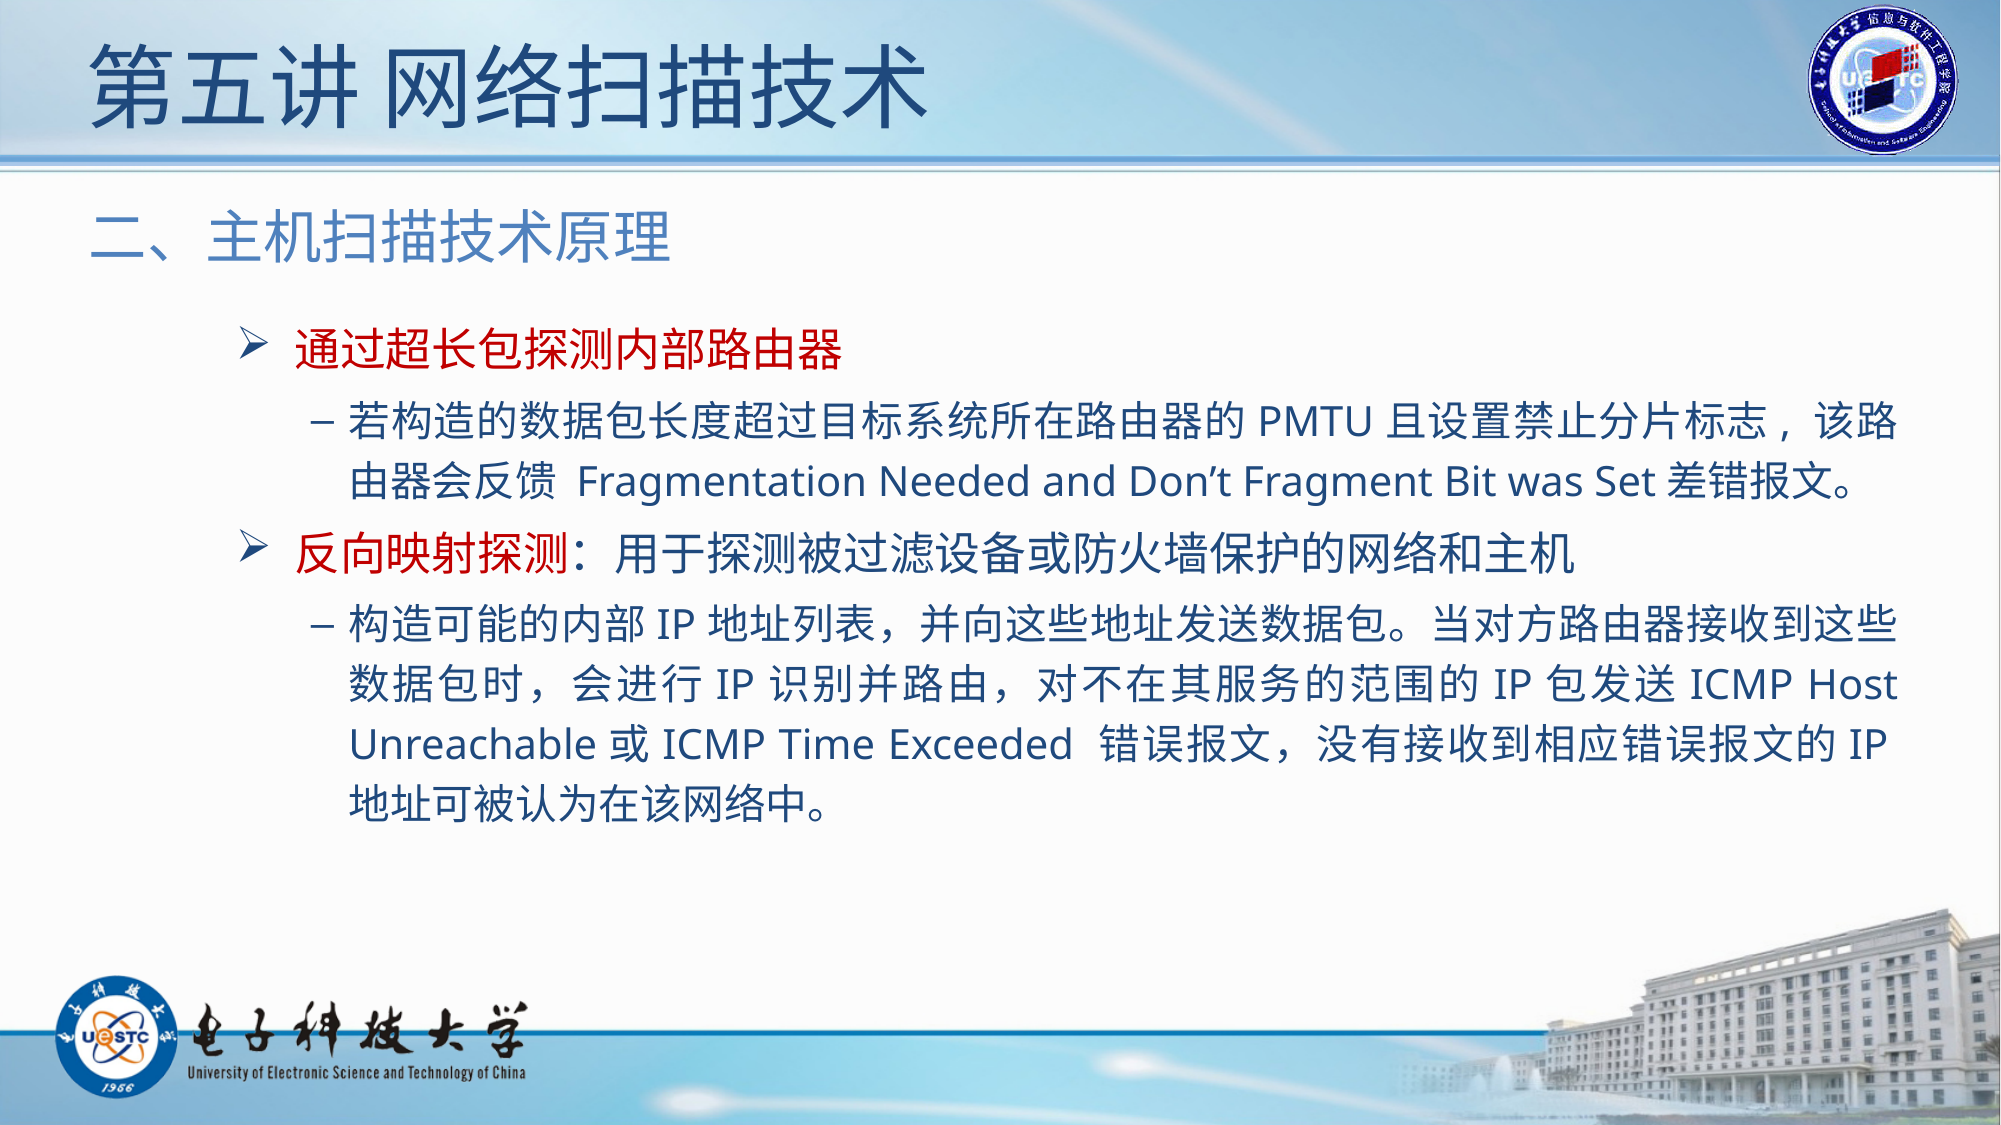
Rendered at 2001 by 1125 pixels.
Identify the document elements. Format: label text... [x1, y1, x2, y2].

list 通过超长包探测内部路由器 若构造的数据包长度超过目标系统所在路由器的PMTU且设置禁止分片标志, 该路由器会反馈 Fragmentation Needed and Don’t Fragment Bit was Set差错报文。 反向映射探测：用于探测被过滤设备或防火墙保护的网络和主机 构造可能的内部IP地址列表，并向这些地址发送数据包。当对方路由器接收到这些数据包时，会进行IP识别并路由，对不在其服务的范围的IP包发送ICMP Host Unreachable或ICMP Time Exceeded 错误报文，没有接收到相应错误报文的IP地址可被认为在该网络中。 [70, 302, 1914, 965]
picture [0, 0, 2001, 1125]
title 第五讲 网络扫描技术 [70, 12, 1725, 159]
text_box 二、主机扫描技术原理 [74, 192, 687, 278]
